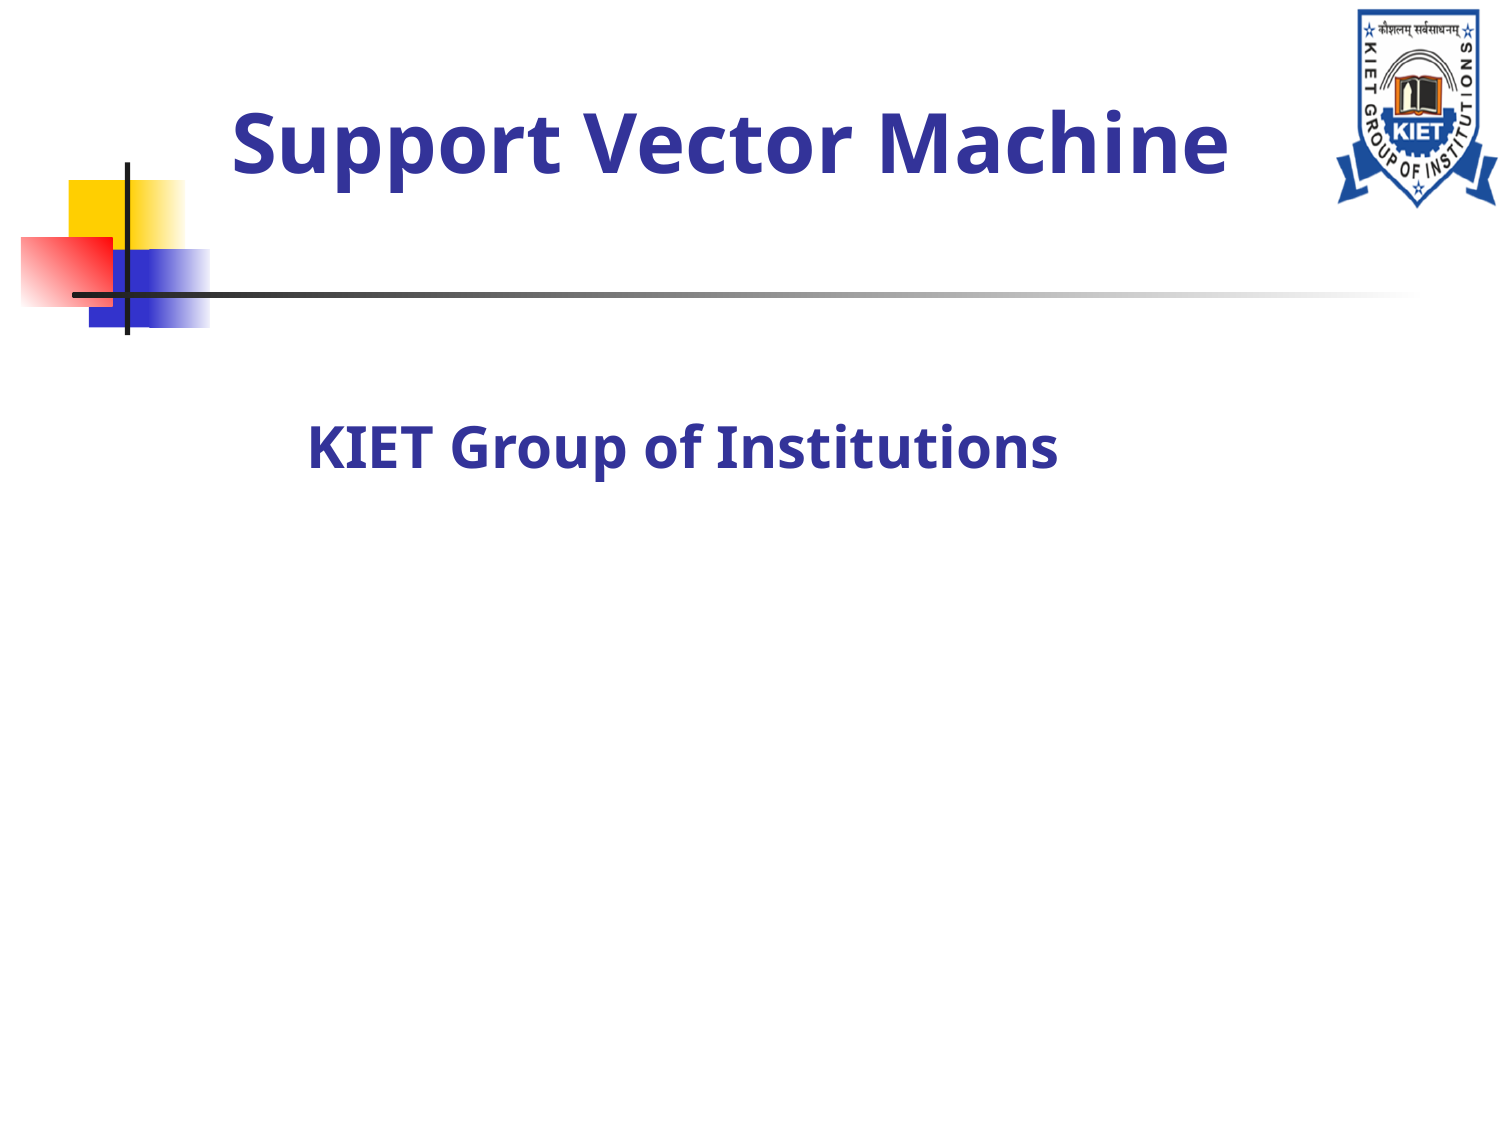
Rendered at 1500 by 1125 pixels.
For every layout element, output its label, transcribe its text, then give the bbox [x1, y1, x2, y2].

list KIET Group of Institutions [134, 402, 1232, 1125]
title Support Vector Machine [0, 55, 1329, 198]
picture [1334, 0, 1500, 221]
